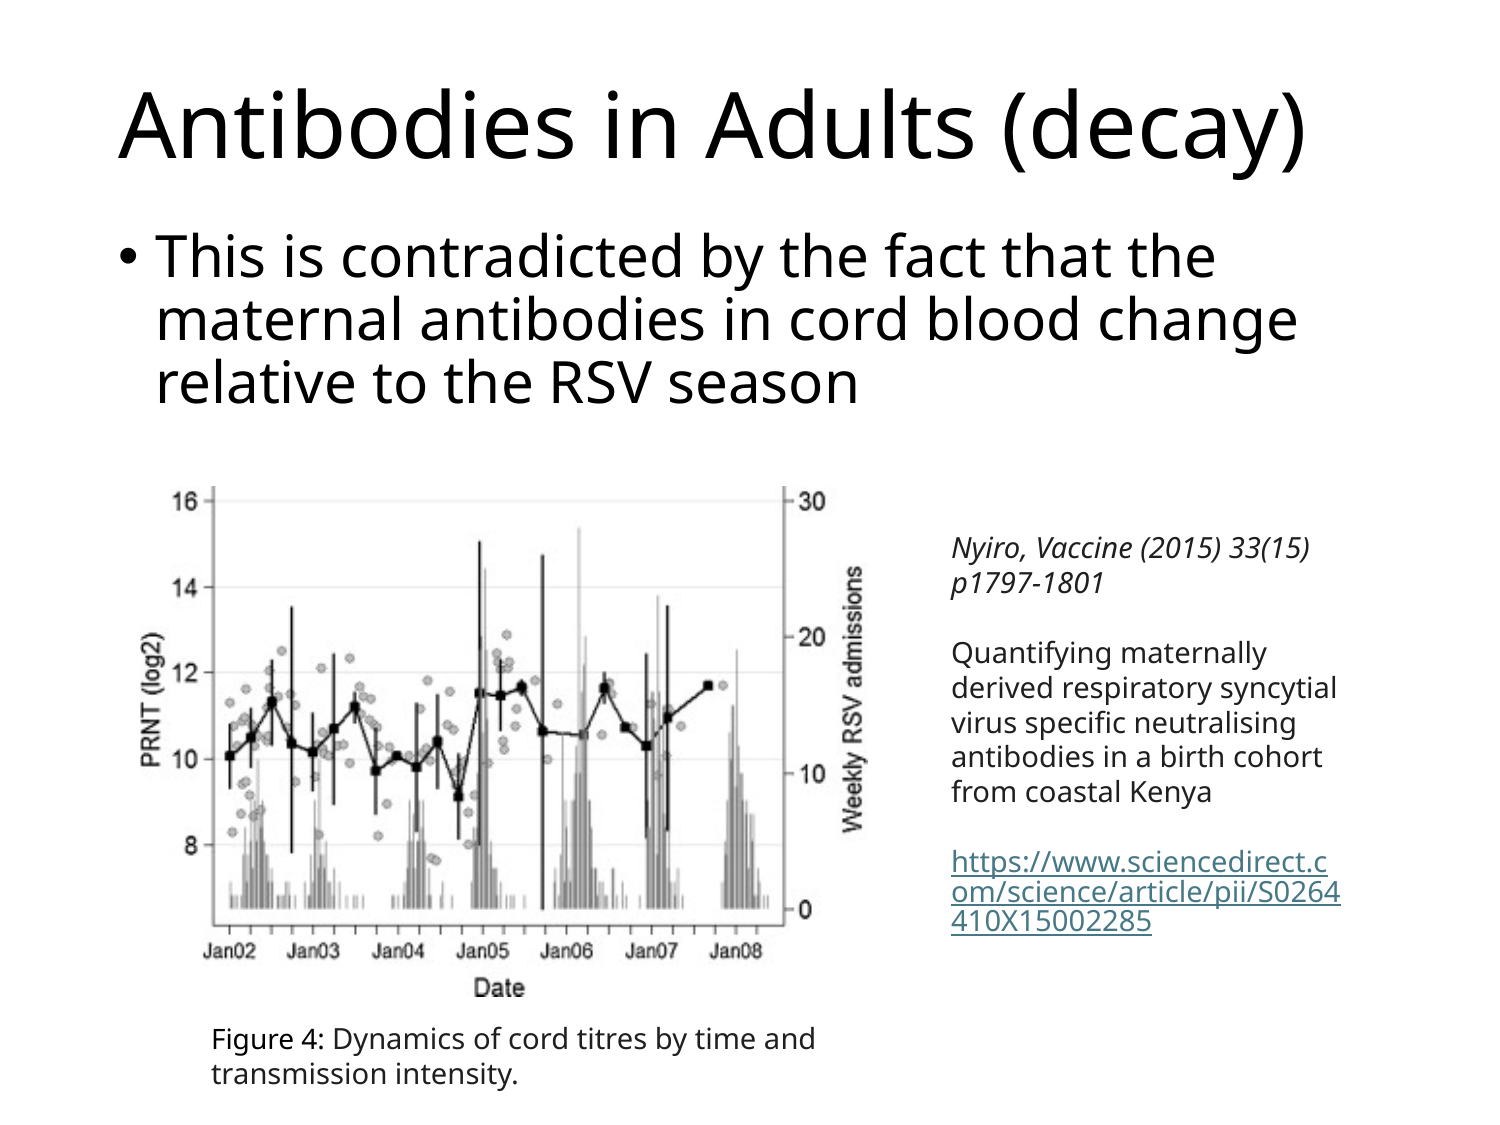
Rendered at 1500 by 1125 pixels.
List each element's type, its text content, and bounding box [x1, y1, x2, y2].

text_box Figure 4: Dynamics of cord titres by time and transmission intensity. [196, 1013, 850, 1098]
picture [140, 485, 869, 997]
title Antibodies in Adults (decay) [103, 59, 1397, 198]
list This is contradicted by the fact that the maternal antibodies in cord blood change relative to the RSV season [103, 220, 1397, 1014]
text_box Nyiro, Vaccine (2015) 33(15) p1797-1801 Quantifying maternally derived respiratory syncytial virus specific neutralising antibodies in a birth cohort from coastal Kenya https://www.sciencedirect.com/science/article/pii/S0264410X15002285 [936, 521, 1360, 891]
